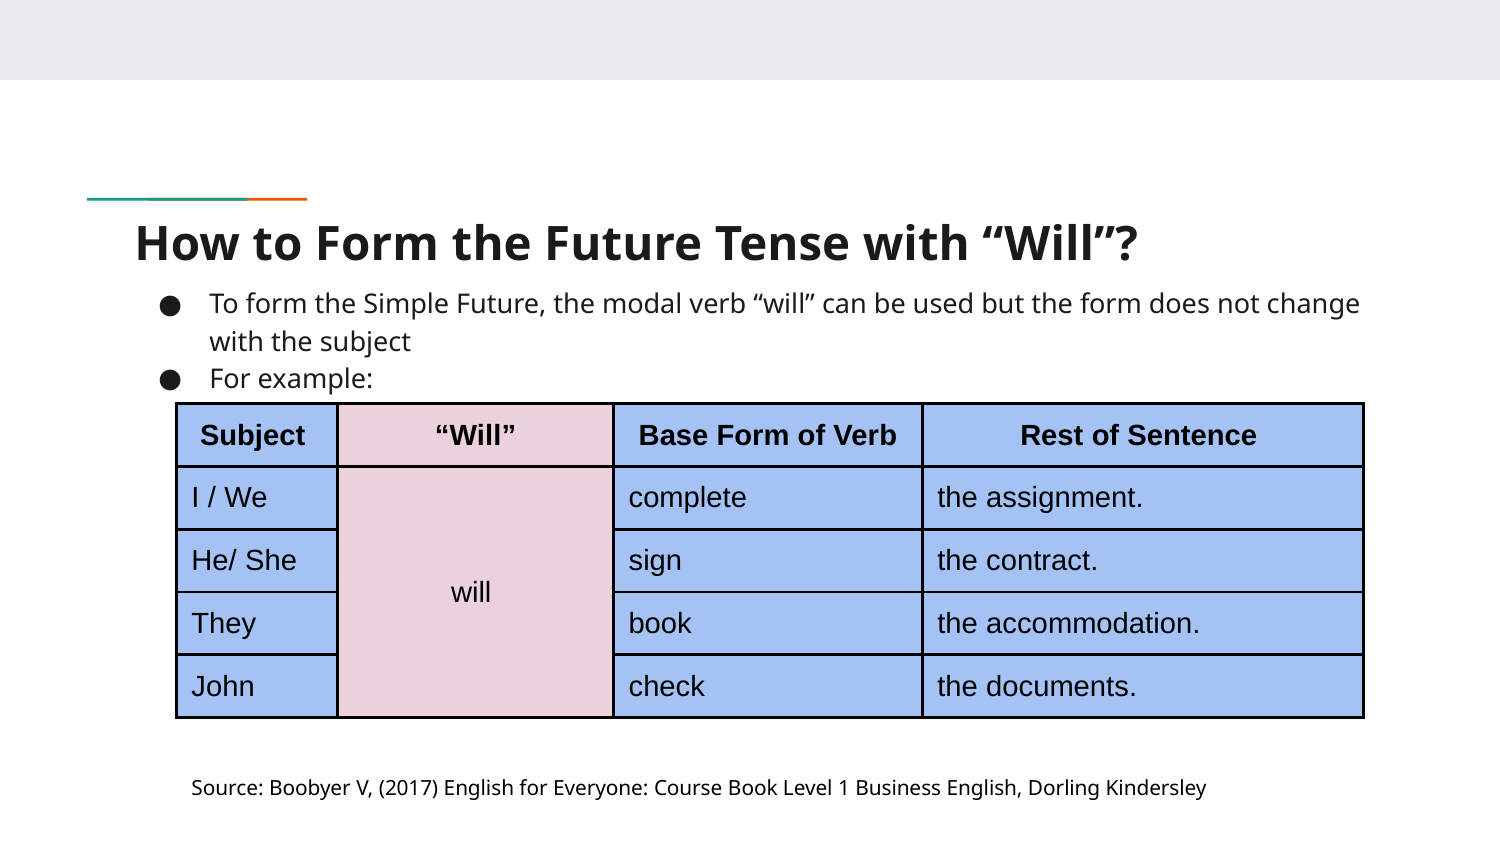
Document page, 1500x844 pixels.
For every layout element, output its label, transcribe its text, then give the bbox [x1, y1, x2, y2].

table_cell book [615, 593, 921, 653]
table_cell I / We [178, 468, 336, 528]
table_cell the contract. [924, 531, 1362, 591]
table_cell the accommodation. [924, 593, 1362, 653]
table_cell complete [615, 468, 921, 528]
table_header Rest of Sentence [924, 405, 1362, 465]
table_cell John [178, 656, 336, 716]
title How to Form the Future Tense with “Will”? [119, 197, 1381, 266]
table_cell They [178, 593, 336, 653]
text_box Source: Boobyer V, (2017) English for Everyone: Course Book Level 1 Business English, Dorling Kindersley [176, 762, 1287, 813]
table_header Base Form of Verb [615, 405, 921, 465]
table_cell will [339, 468, 612, 716]
table_cell sign [615, 531, 921, 591]
list To form the Simple Future, the modal verb “will” can be used but the form does not change with the subject For example: [119, 266, 1381, 638]
table_cell check [615, 656, 921, 716]
table_header Subject [178, 405, 336, 465]
table_cell He/ She [178, 531, 336, 591]
table_cell the documents. [924, 656, 1362, 716]
table_header “Will” [339, 405, 612, 465]
table_cell the assignment. [924, 468, 1362, 528]
